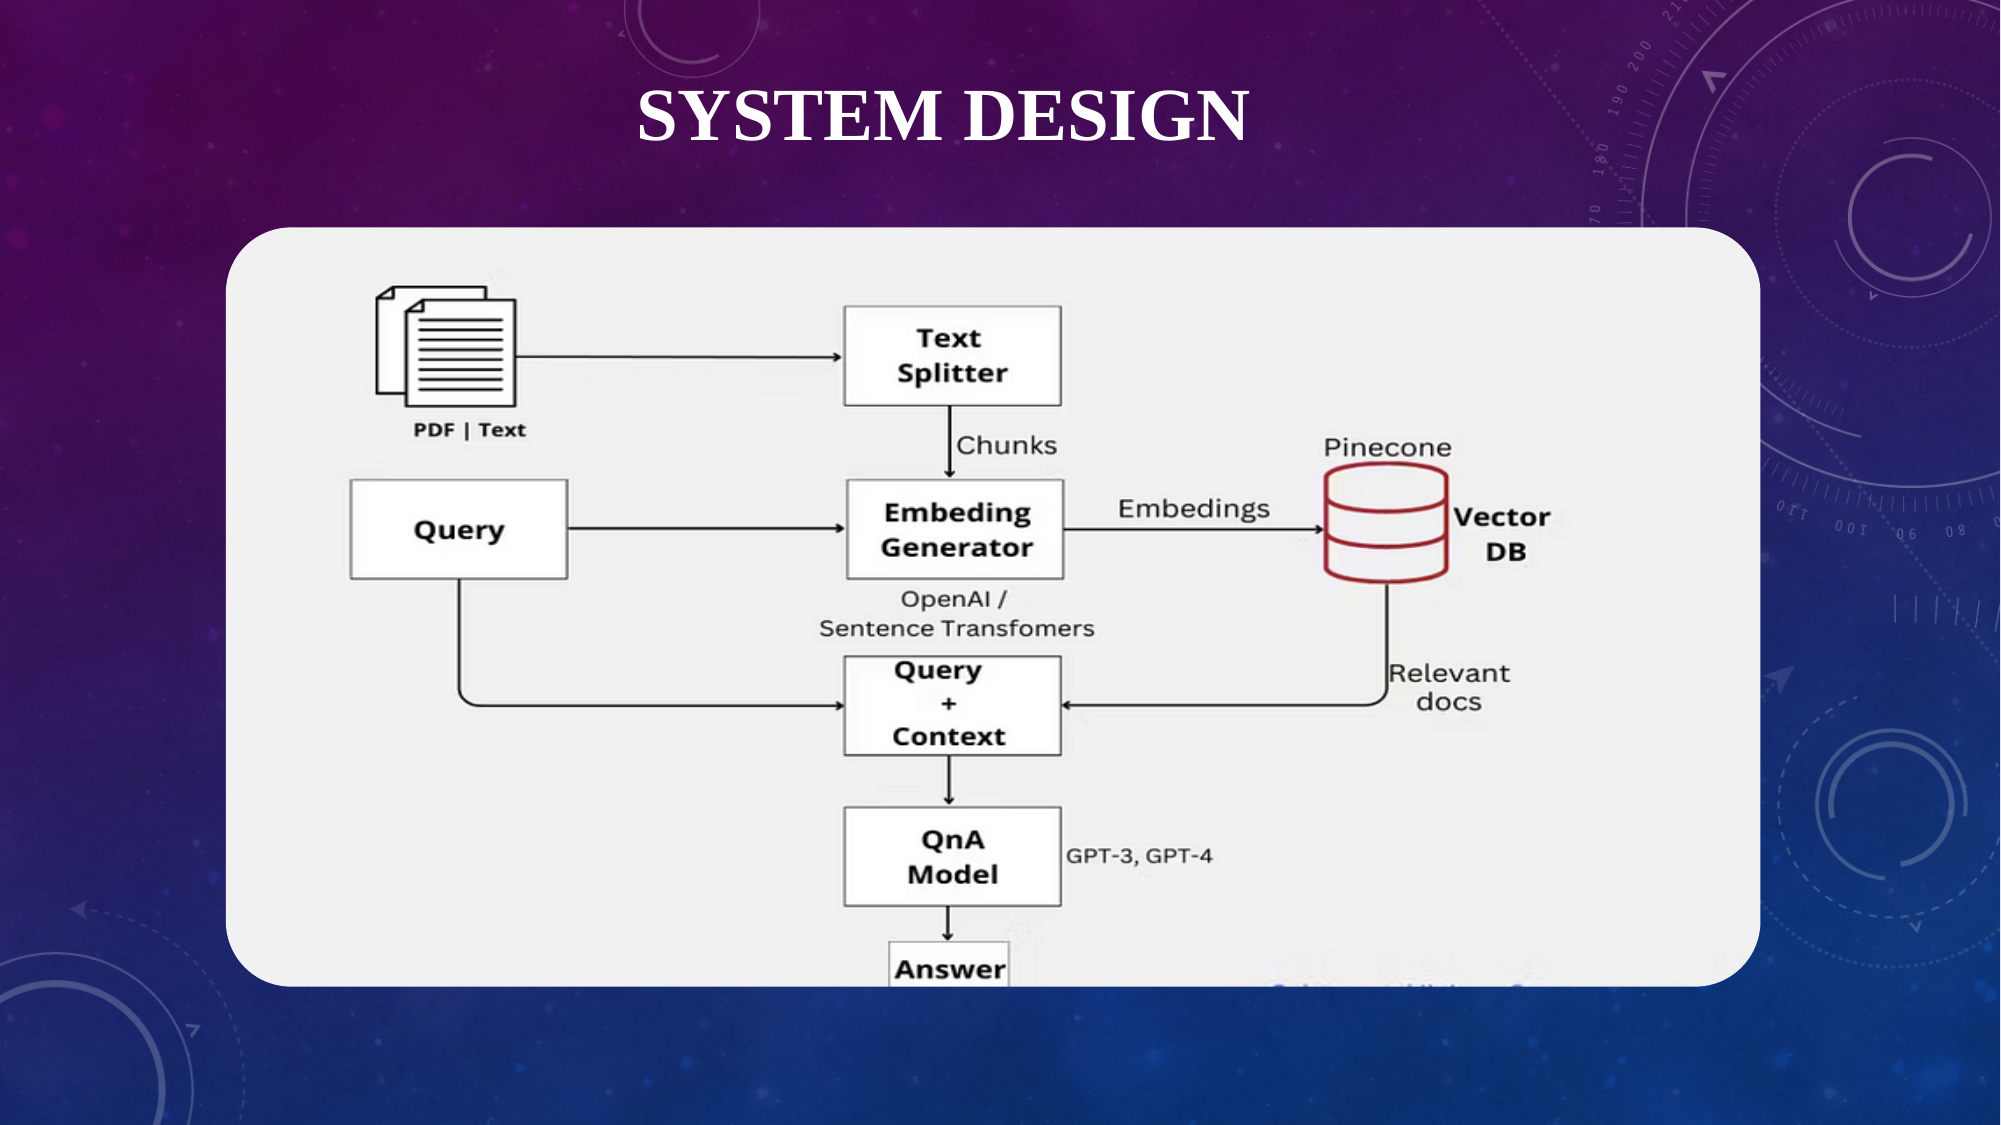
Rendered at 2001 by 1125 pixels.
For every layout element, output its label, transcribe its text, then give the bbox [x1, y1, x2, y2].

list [225, 227, 1761, 987]
title System Design [112, 13, 1775, 207]
picture [0, 0, 2001, 1125]
